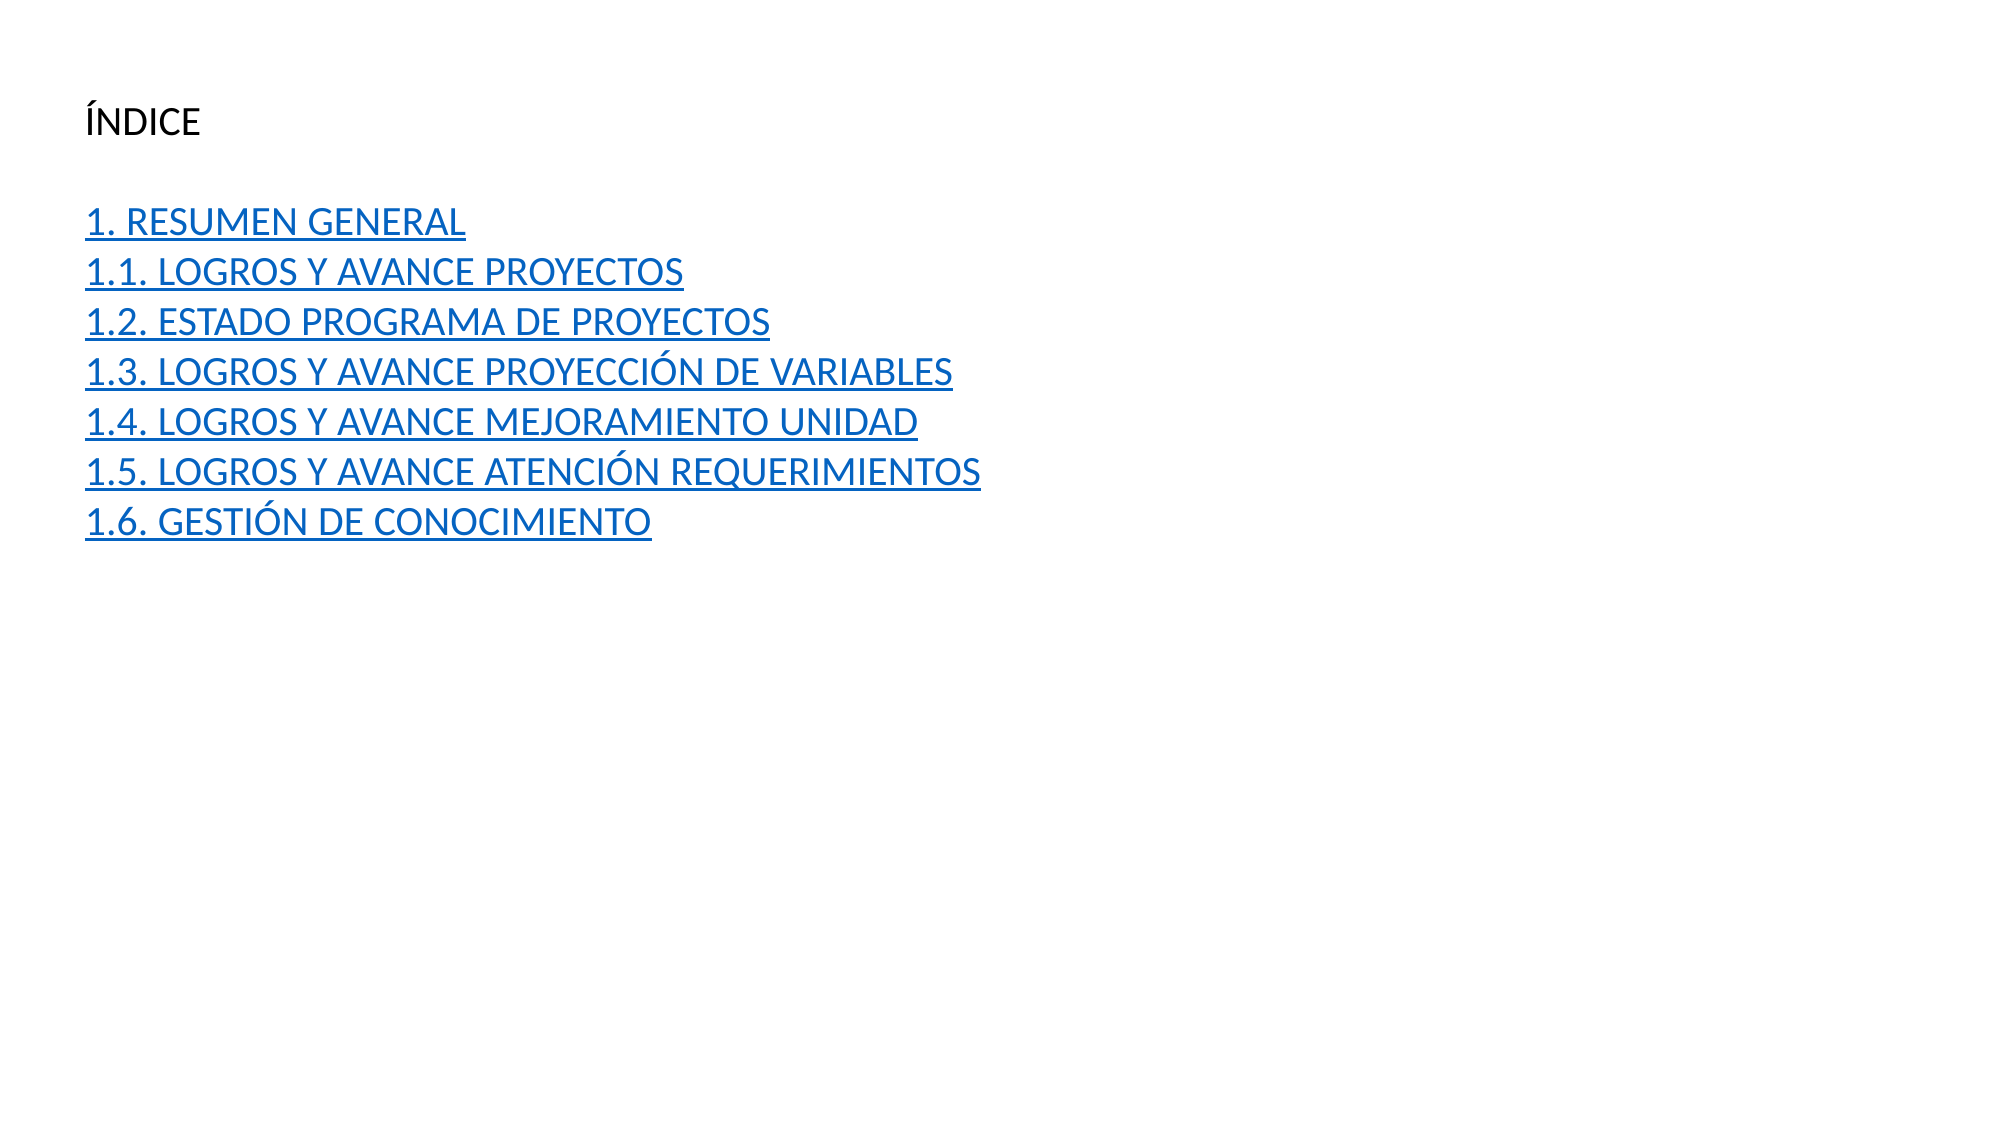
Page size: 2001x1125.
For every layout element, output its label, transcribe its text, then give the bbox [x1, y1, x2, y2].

text_box ÍNDICE 1. RESUMEN GENERAL 1.1. LOGROS Y AVANCE PROYECTOS 1.2. ESTADO PROGRAMA DE PROYECTOS 1.3. LOGROS Y AVANCE PROYECCIÓN DE VARIABLES 1.4. LOGROS Y AVANCE MEJORAMIENTO UNIDAD 1.5. LOGROS Y AVANCE ATENCIÓN REQUERIMIENTOS 1.6. GESTIÓN DE CONOCIMIENTO [70, 86, 1886, 551]
